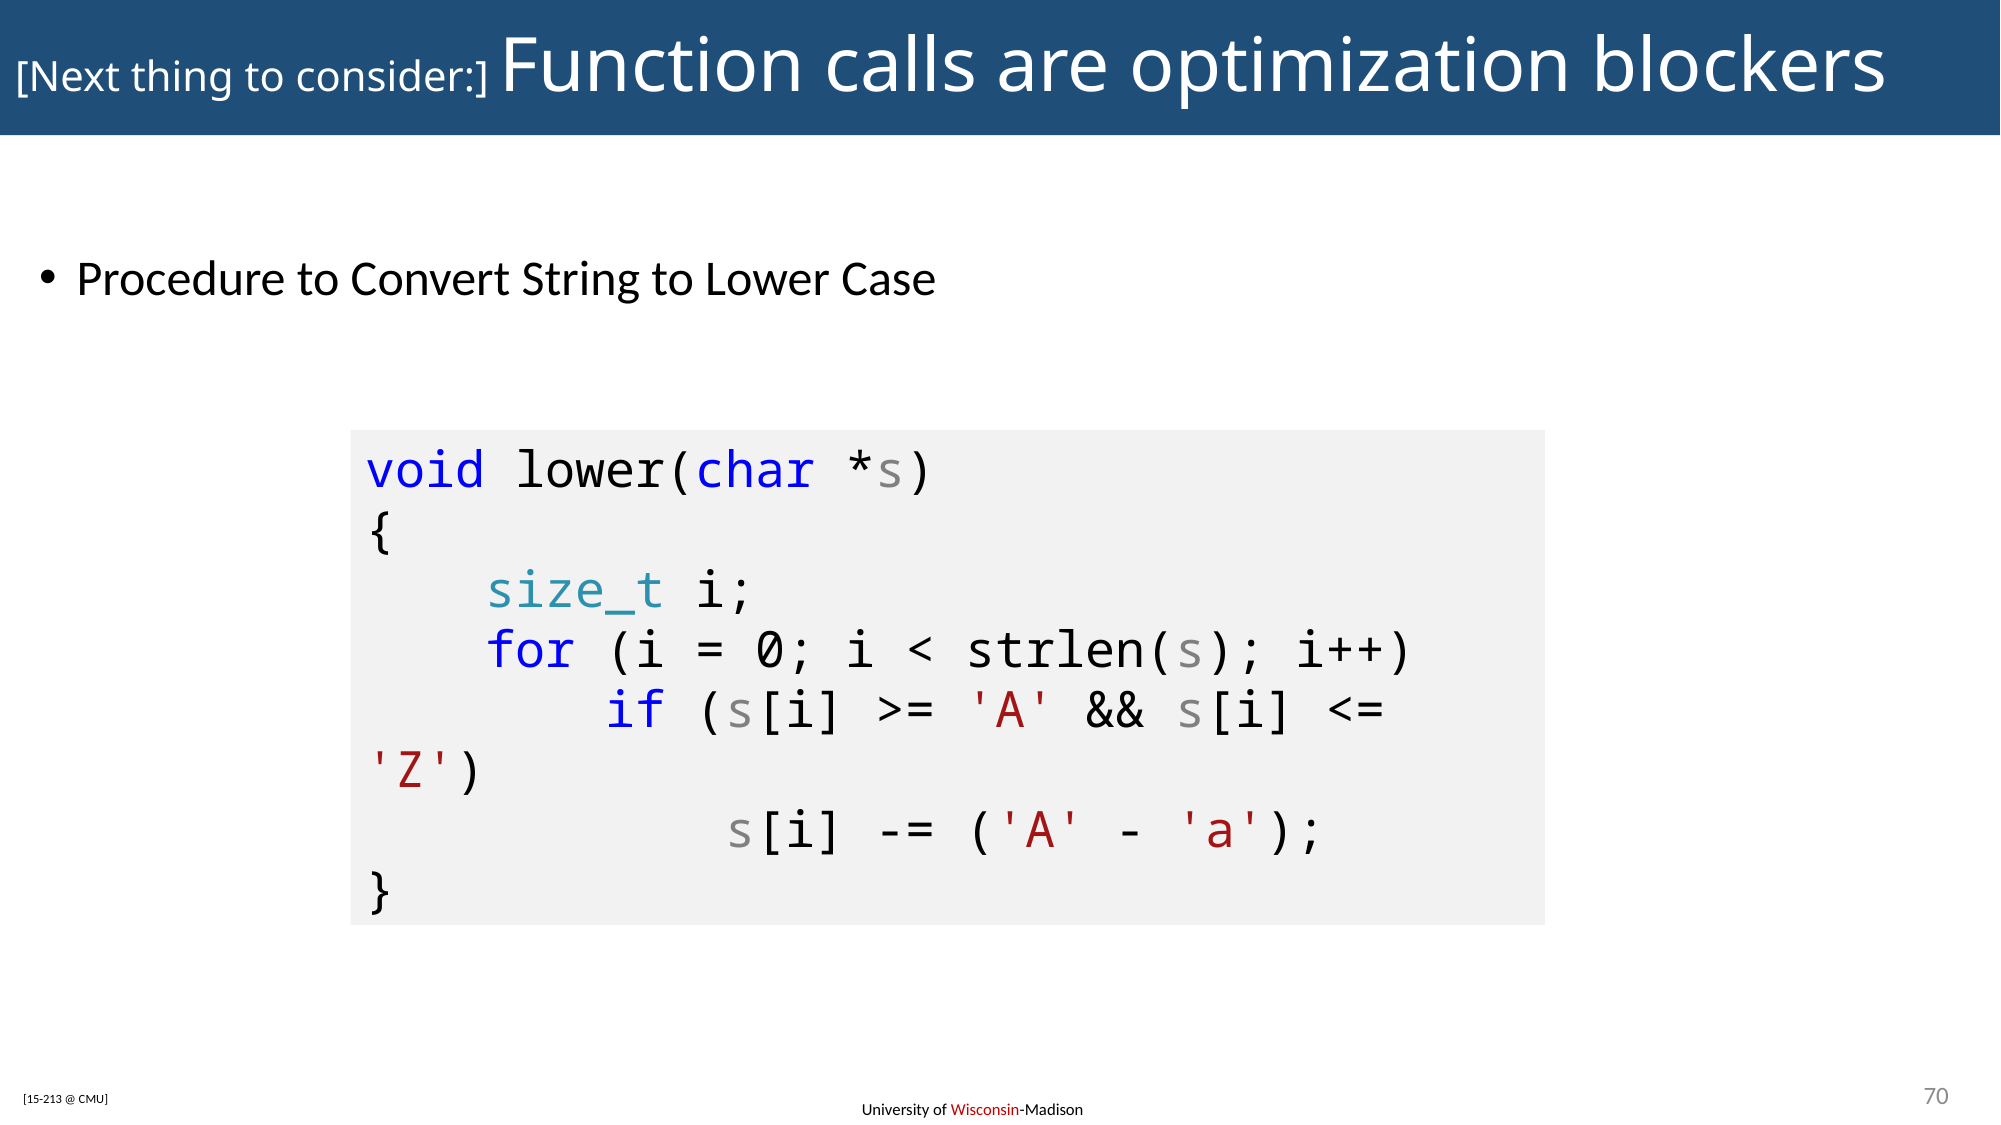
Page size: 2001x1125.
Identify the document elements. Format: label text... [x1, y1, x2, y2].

text_box void lower(char *s) { size_t i; for (i = 0; i < strlen(s); i++) if (s[i] >= 'A' && s[i] <= 'Z') s[i] -= ('A' - 'a'); } [350, 430, 1545, 925]
title [Next thing to consider:] Function calls are optimization blockers [0, 0, 2000, 136]
slide_number 70 [1850, 1072, 1965, 1117]
list Procedure to Convert String to Lower Case [24, 245, 1987, 1055]
